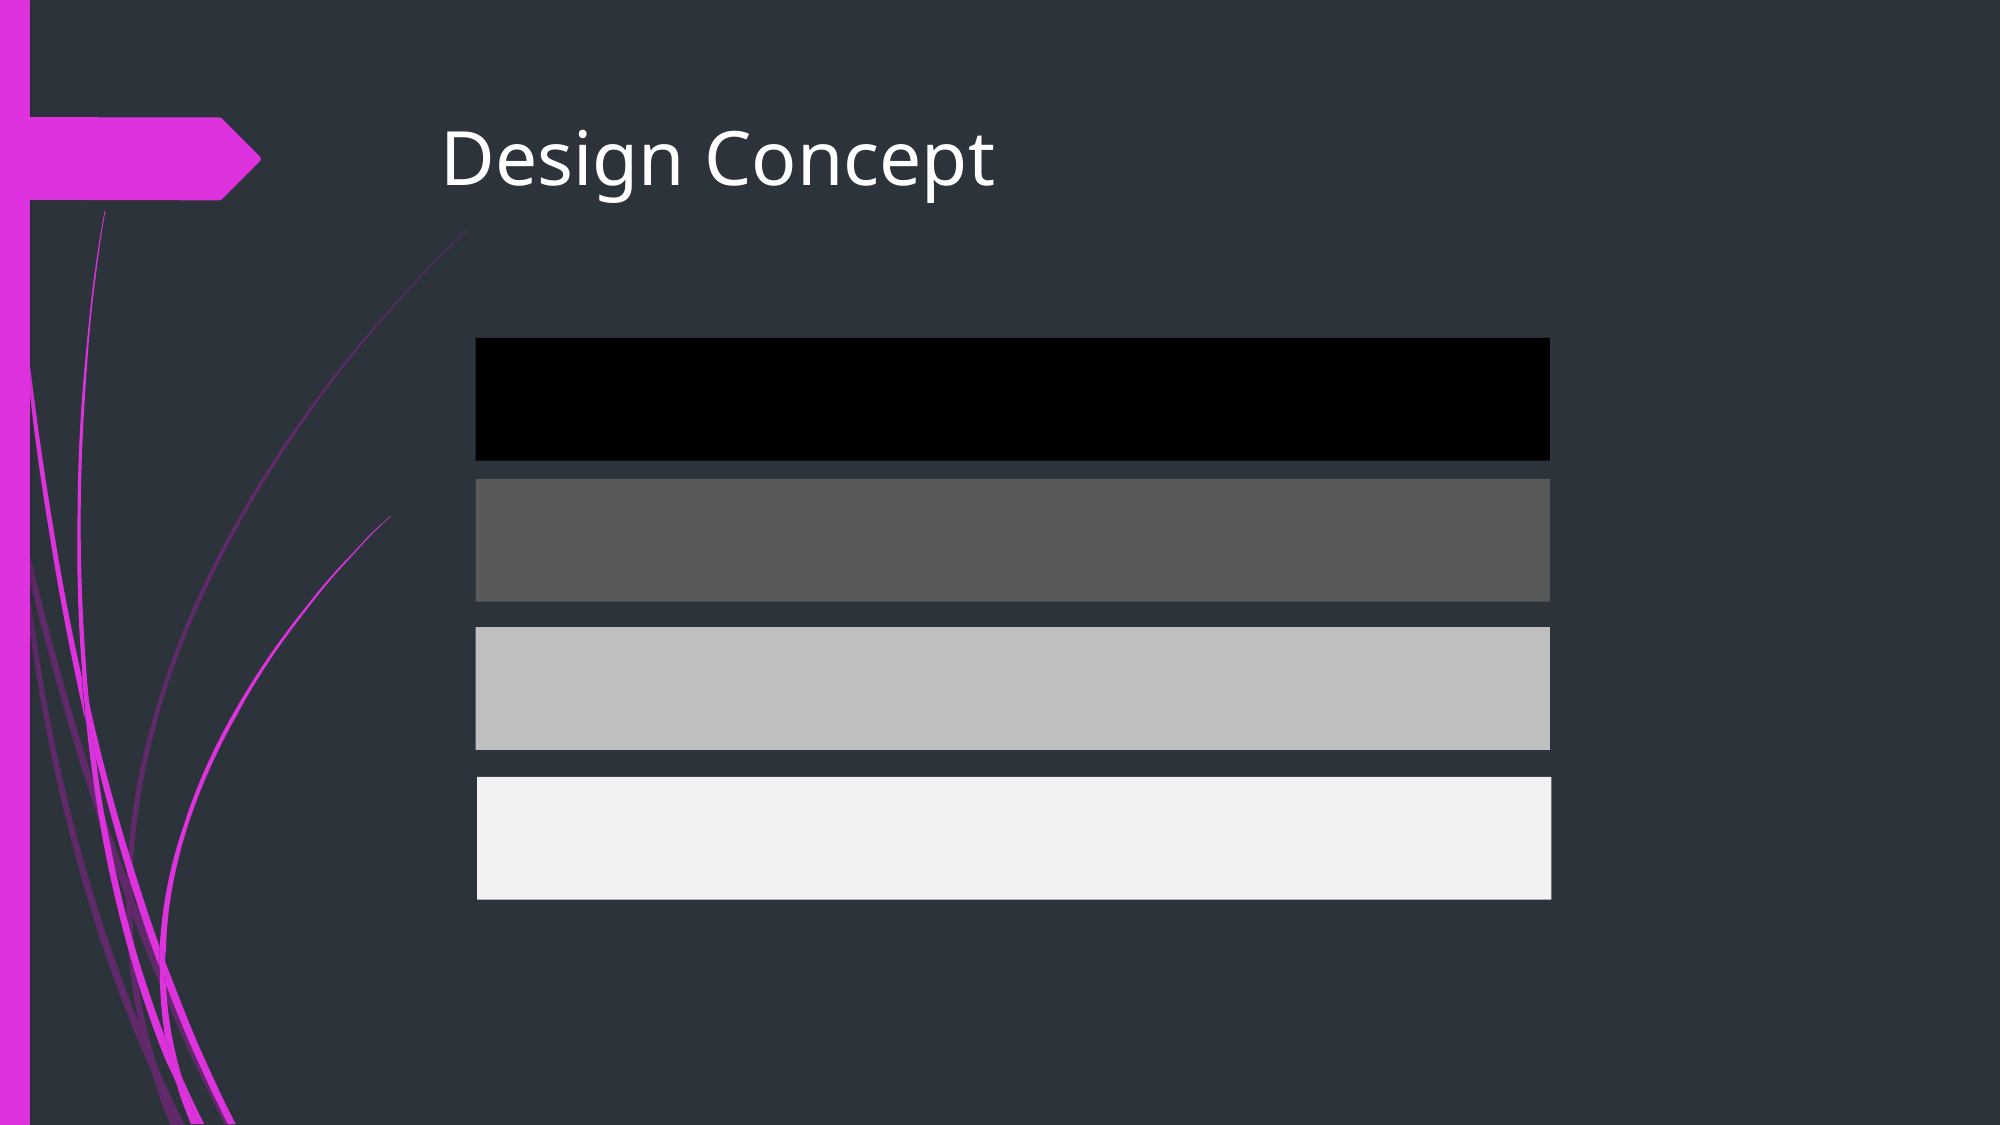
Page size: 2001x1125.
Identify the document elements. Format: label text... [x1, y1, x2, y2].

title Design Concept [425, 102, 1888, 313]
text_box [474, 626, 1551, 751]
text_box [476, 775, 1553, 901]
text_box [474, 336, 1551, 462]
text_box [474, 478, 1551, 603]
